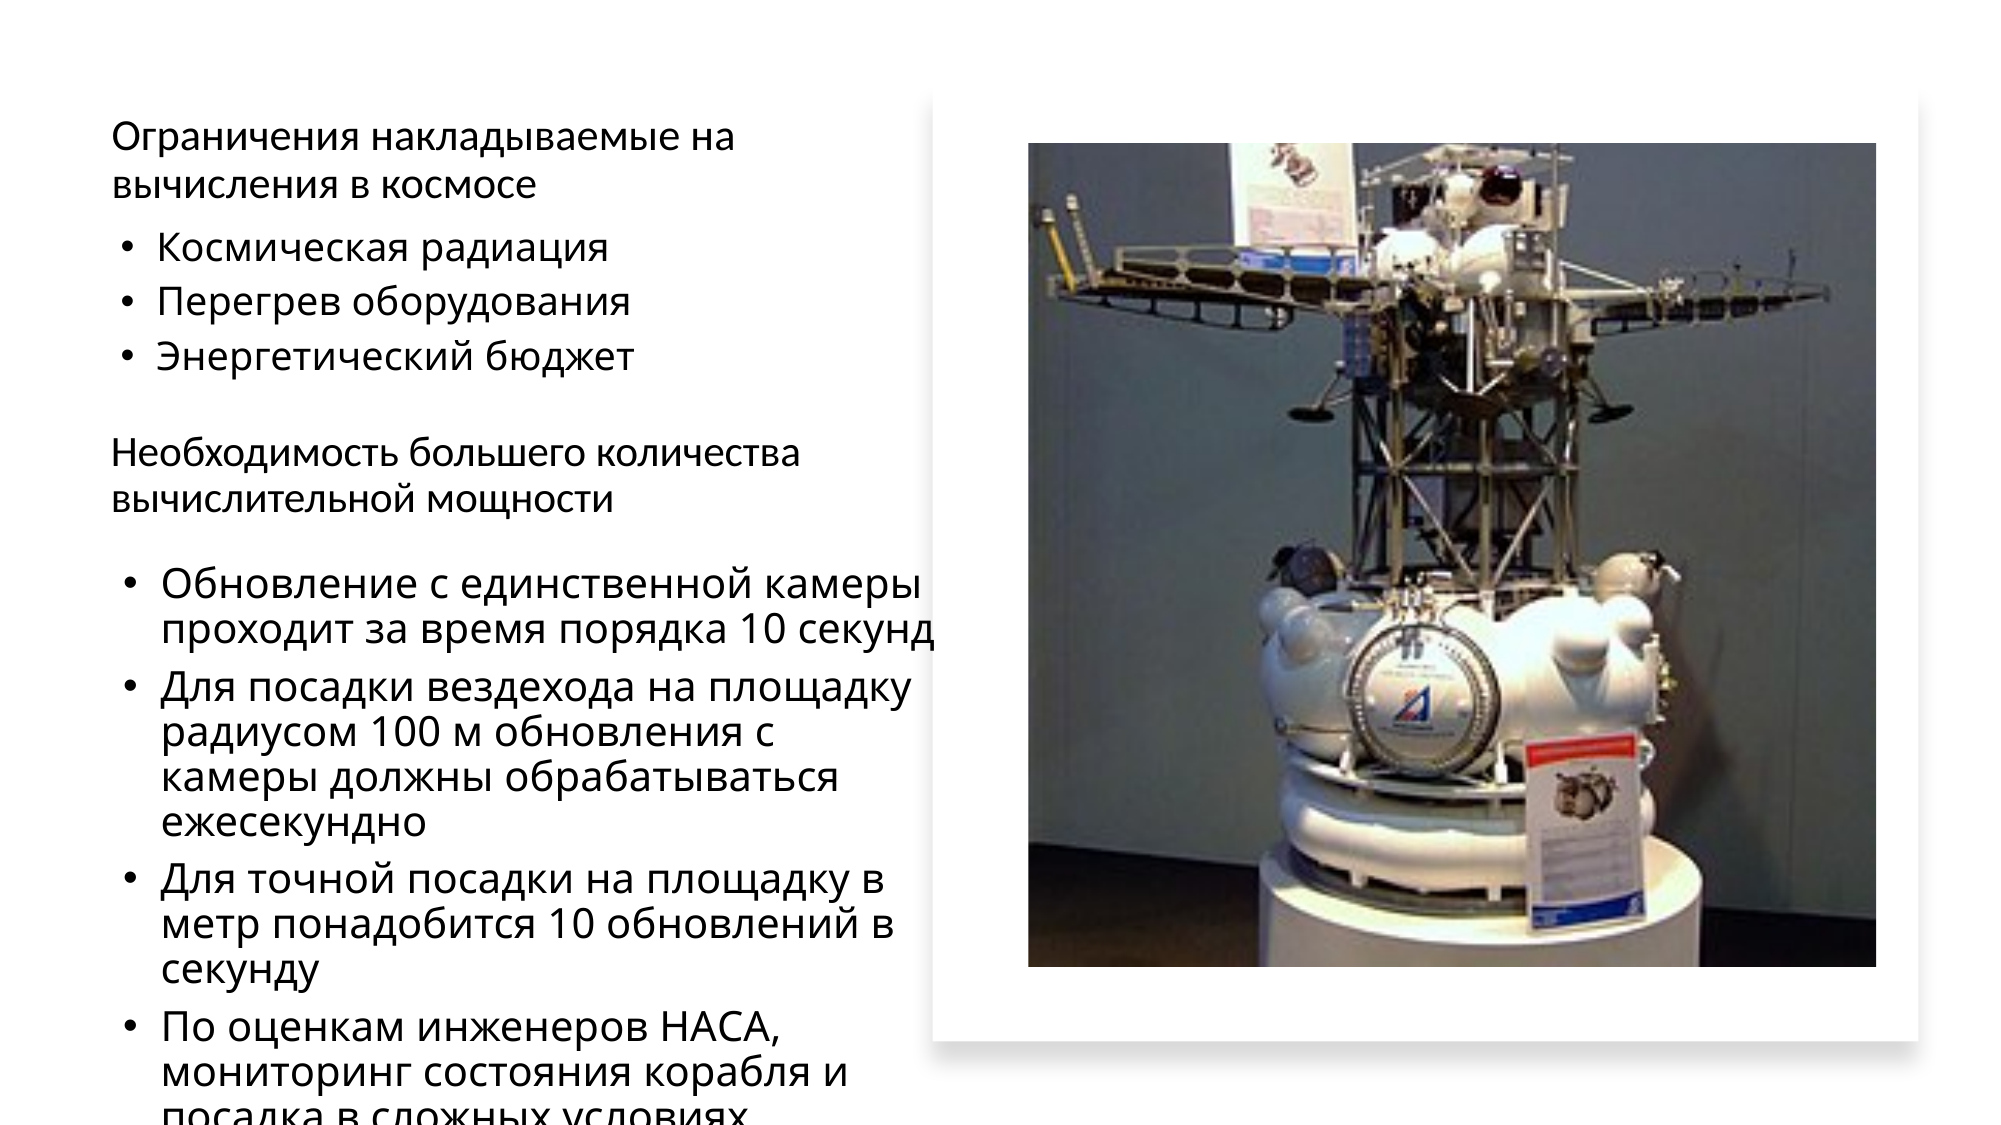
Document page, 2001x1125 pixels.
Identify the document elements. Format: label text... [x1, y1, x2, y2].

text_box Необходимость большего количества вычислительной мощности [95, 404, 844, 555]
text_box Космическая радиация Перегрев оборудования Энергетический бюджет [52, 201, 677, 405]
text_box Обновление с единственной камеры проходит за время порядка 10 секунд Для посадки вездехода на площадку радиусом 100 м обновления с камеры должны обрабатываться ежесекундно Для точной посадки на площадку в метр понадобится 10 обновлений в секунду По оценкам инженеров НАСА, мониторинг состояния корабля и посадка в сложных условиях потребует от 10 до 50 GOPS (гигаопераций в секунду) [51, 555, 956, 1089]
title Ограничения накладываемые на вычисления в космосе [96, 103, 845, 306]
picture [1028, 143, 1877, 967]
text_box [932, 83, 1919, 1042]
